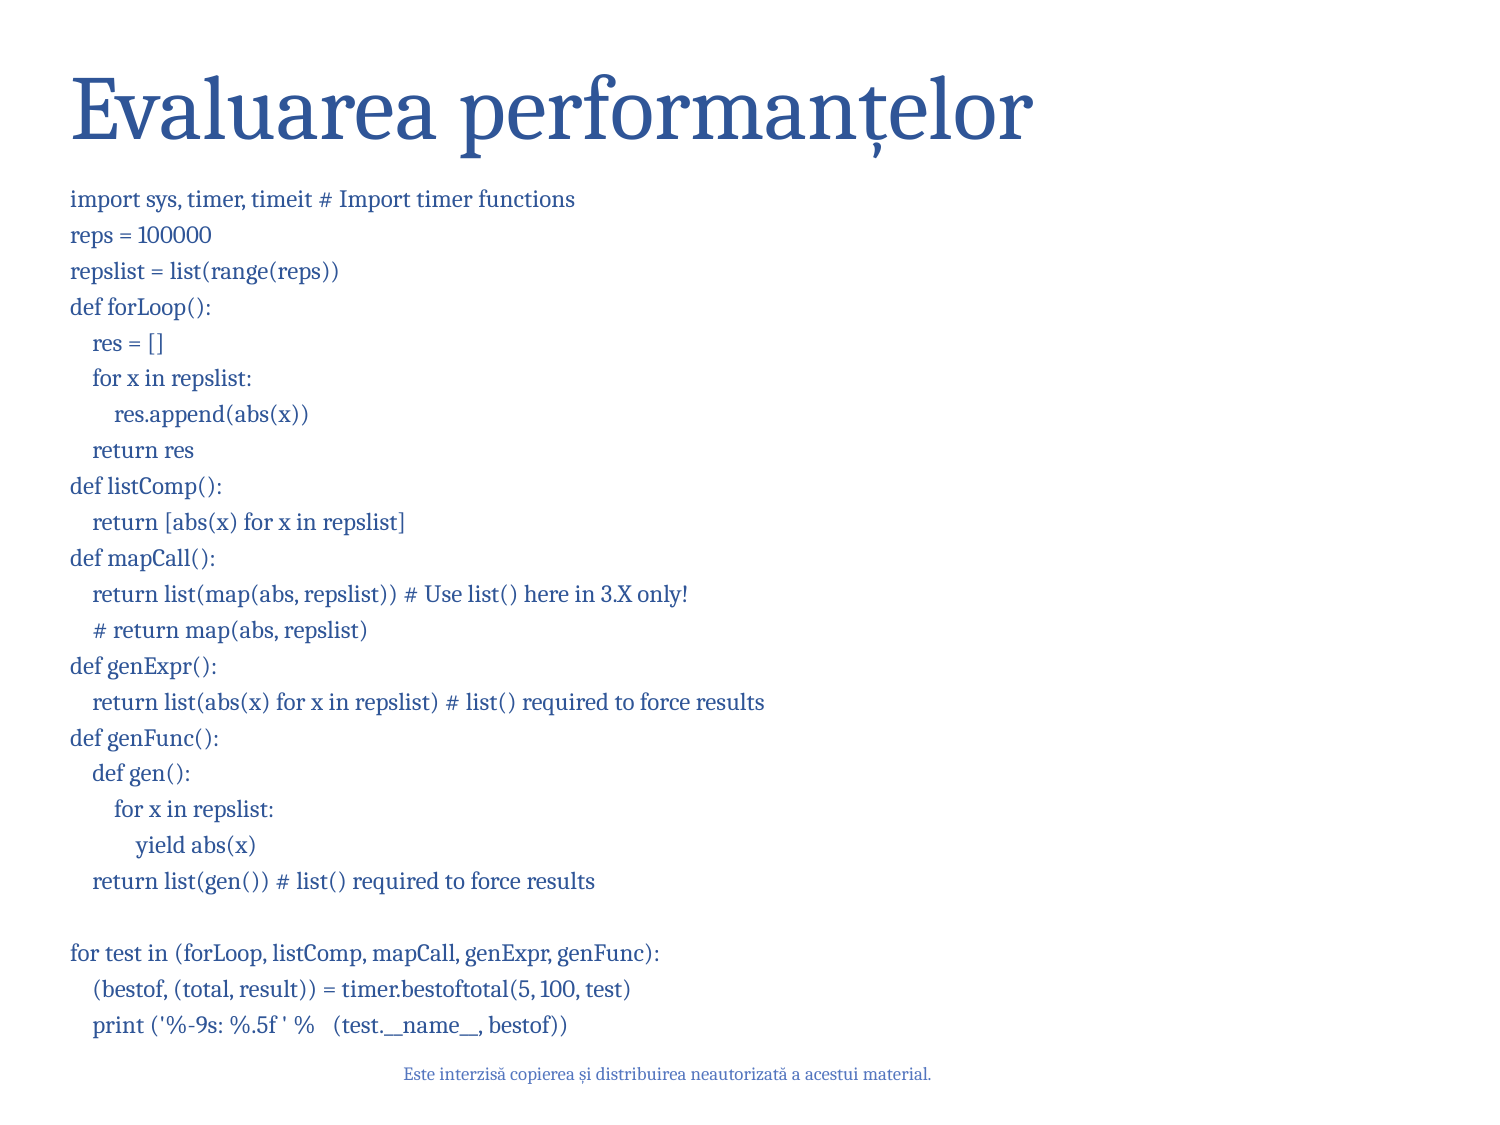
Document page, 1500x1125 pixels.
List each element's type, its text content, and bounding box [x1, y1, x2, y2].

title Evaluarea performanțelor [55, 22, 1443, 168]
list import sys, timer, timeit # Import timer functions reps = 100000 repslist = list(range(reps)) def forLoop(): res = [] for x in repslist: res.append(abs(x)) return res def listComp(): return [abs(x) for x in repslist] def mapCall(): return list(map(abs, repslist)) # Use list() here in 3.X only! # return map(abs, repslist) def genExpr(): return list(abs(x) for x in repslist) # list() required to force results def genFunc(): def gen(): for x in repslist: yield abs(x) return list(gen()) # list() required to force results for test in (forLoop, listComp, mapCall, genExpr, genFunc): (bestof, (total, result)) = timer.bestoftotal(5, 100, test) print ('%-9s: %.5f ' % (test.__name__, bestof)) [55, 168, 1443, 1063]
